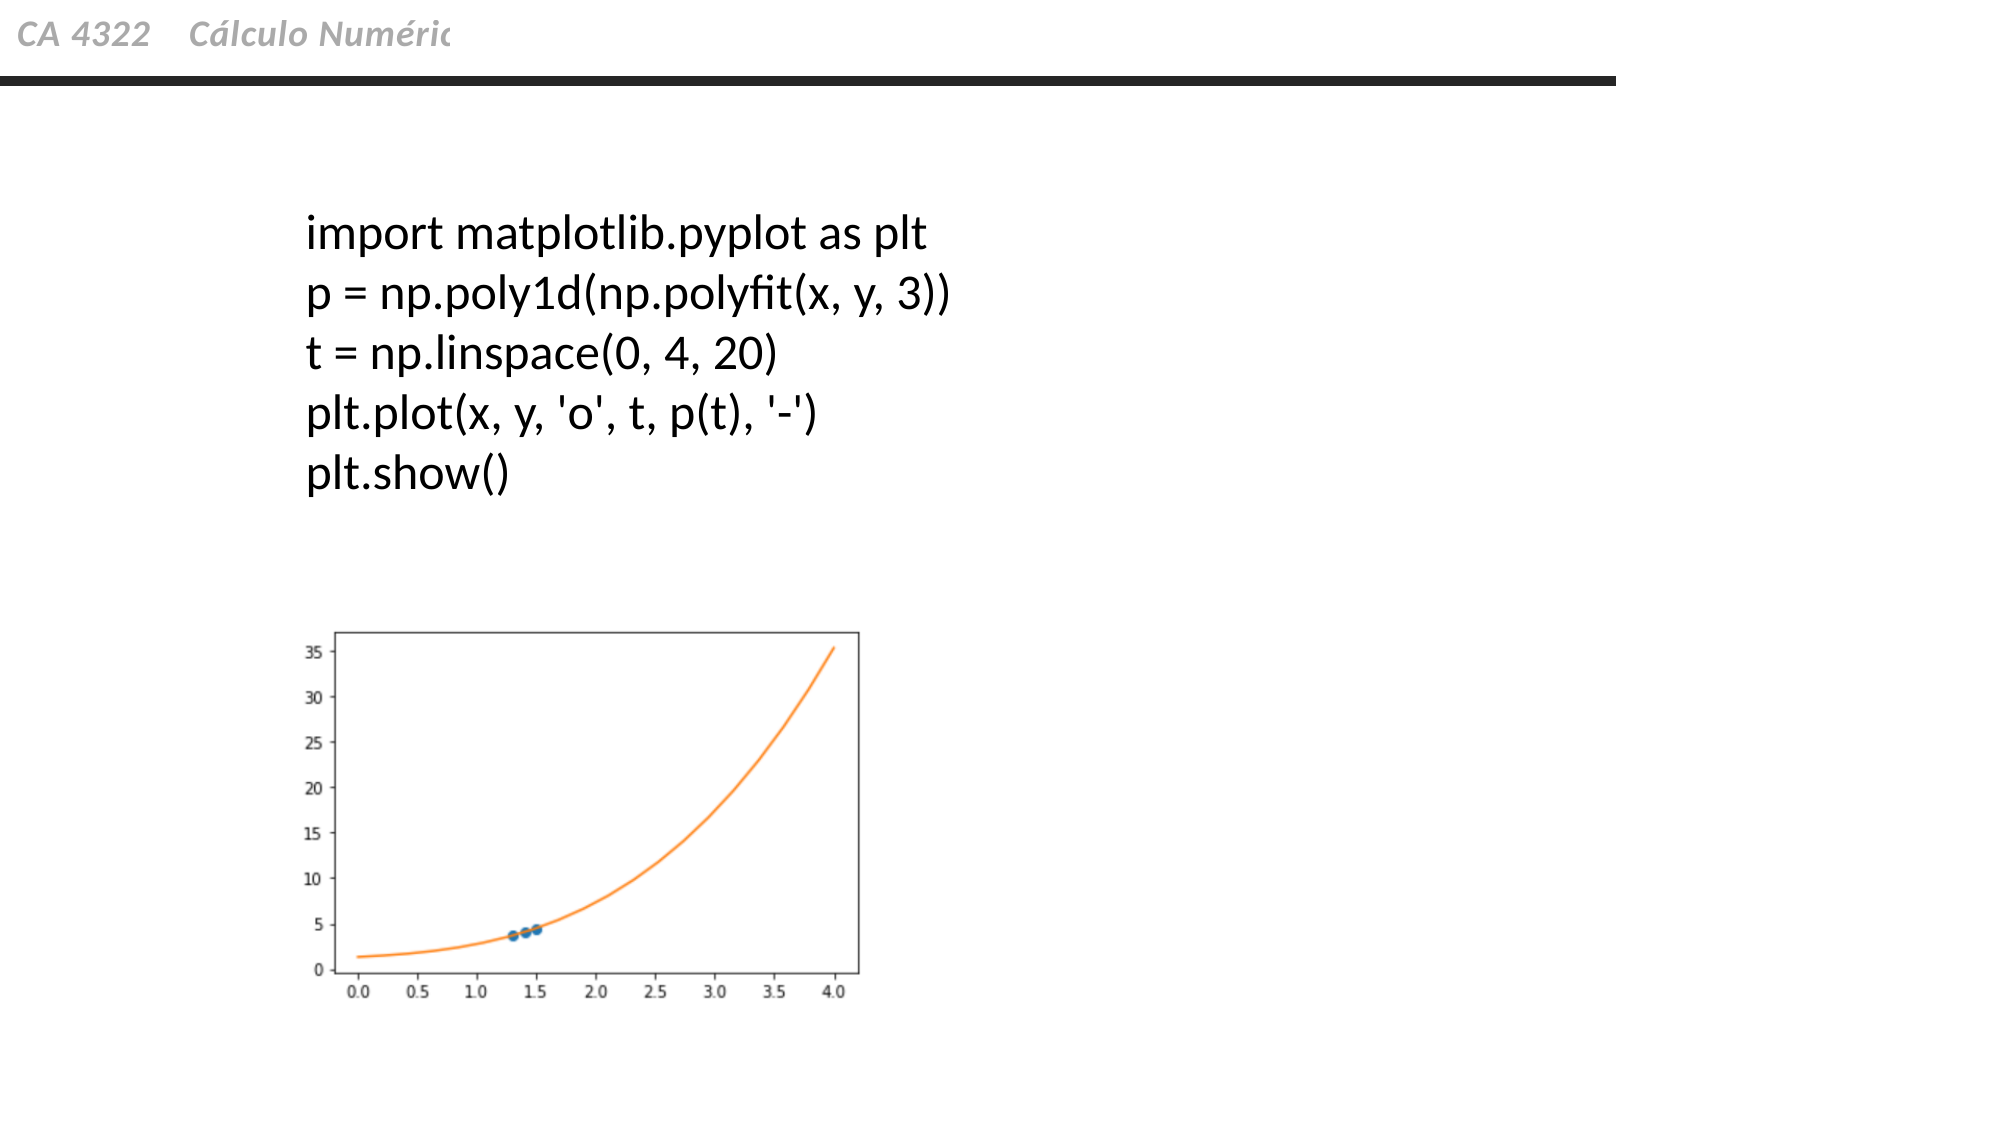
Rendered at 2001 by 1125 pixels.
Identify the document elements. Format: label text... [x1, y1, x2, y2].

text_box CA 4322 Cálculo Numérico [2, 2, 1274, 62]
text_box import matplotlib.pyplot as plt p = np.poly1d(np.polyfit(x, y, 3)) t = np.linspace(0, 4, 20) plt.plot(x, y, 'o', t, p(t), '-') plt.show() [290, 192, 1196, 507]
picture [267, 621, 947, 1018]
